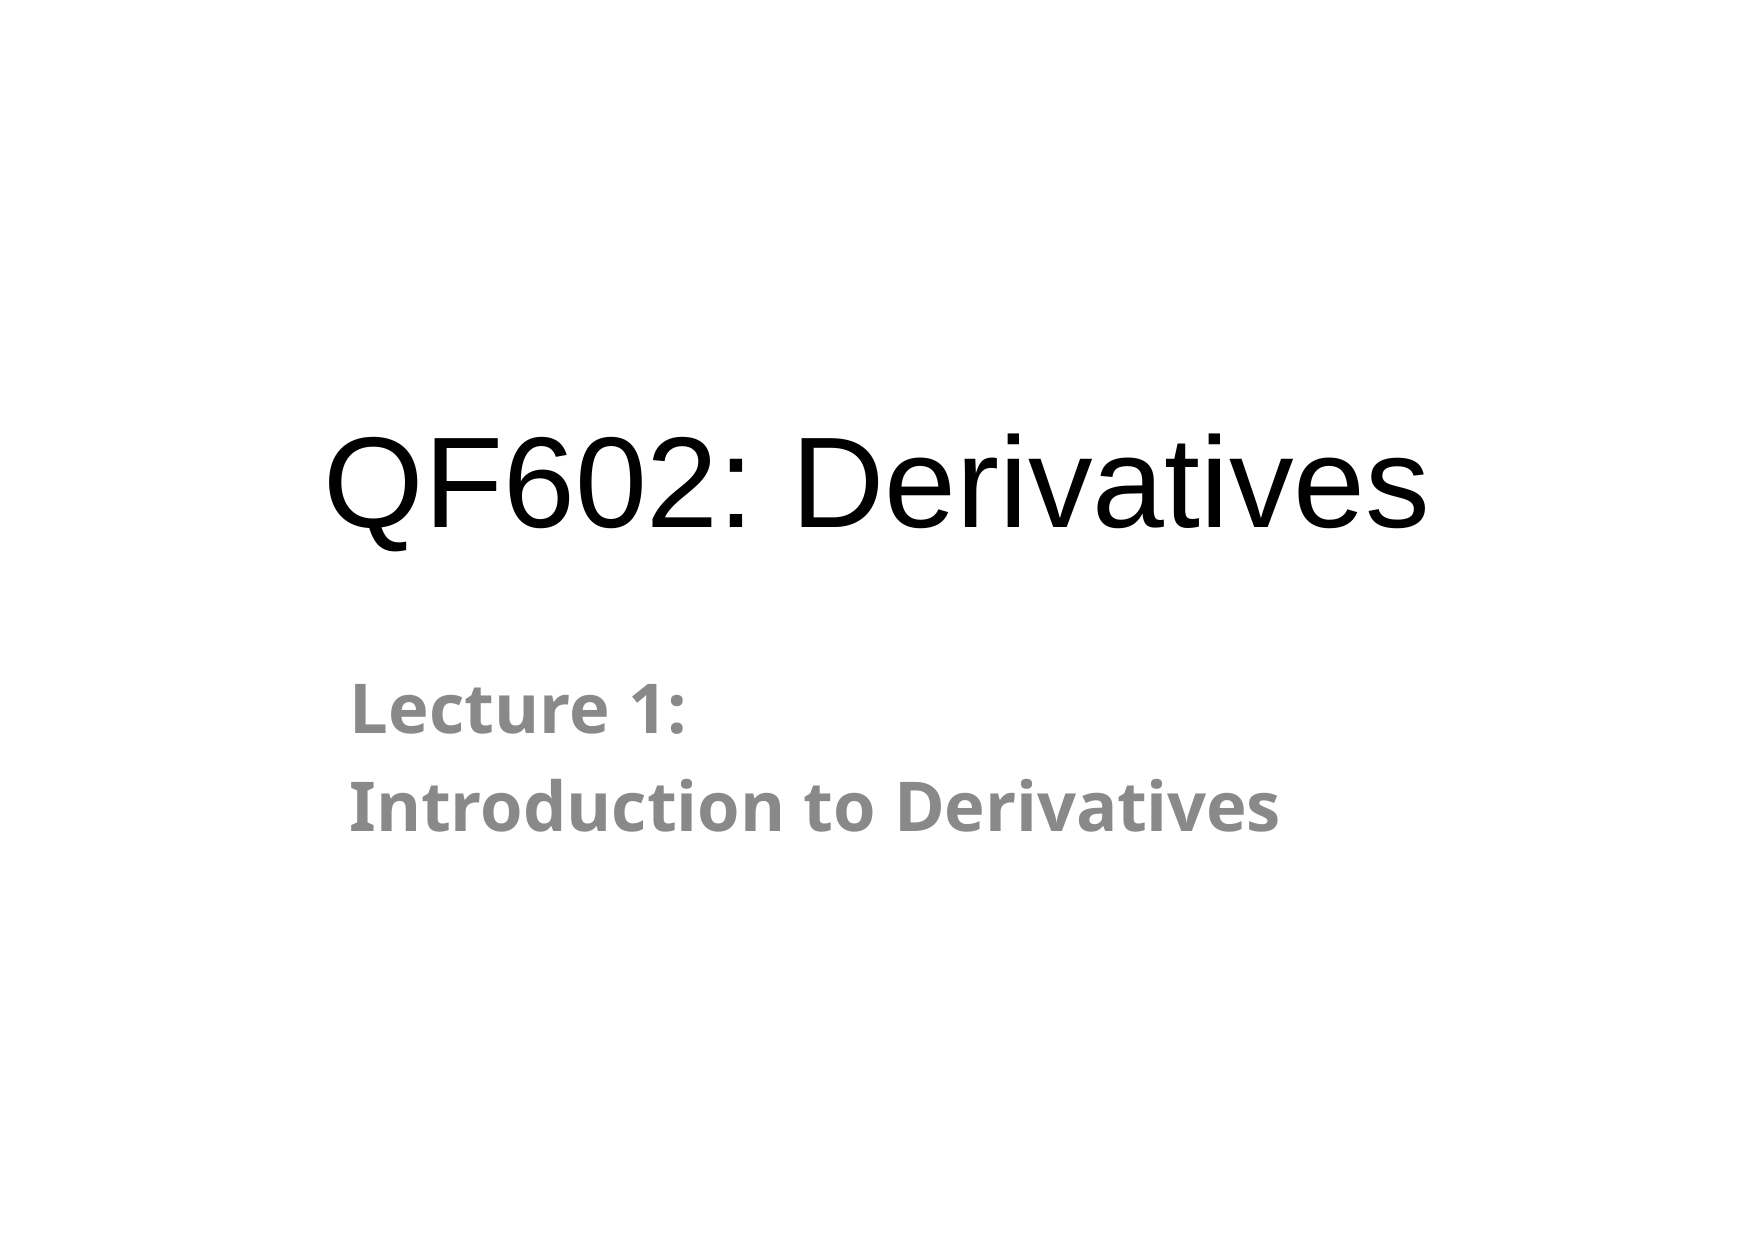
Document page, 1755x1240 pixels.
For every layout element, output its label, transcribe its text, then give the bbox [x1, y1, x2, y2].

text_box Lecture 1: Introduction to Derivatives [347, 646, 1362, 846]
title QF602: Derivatives [321, 395, 1434, 606]
